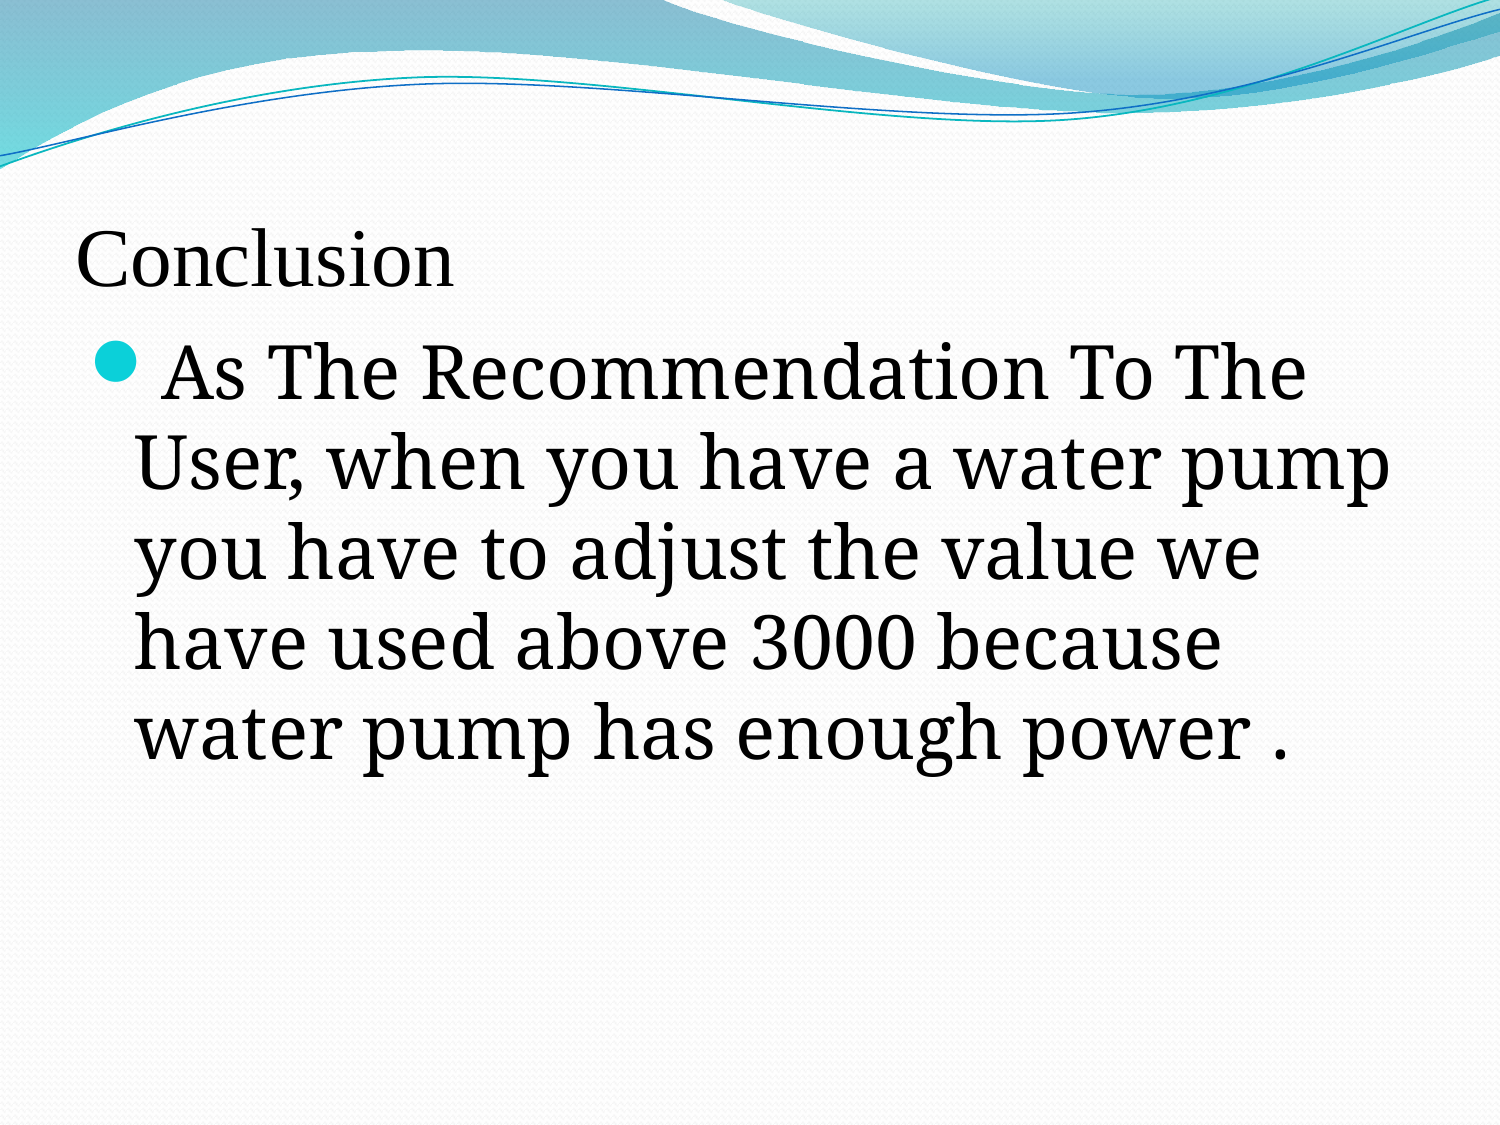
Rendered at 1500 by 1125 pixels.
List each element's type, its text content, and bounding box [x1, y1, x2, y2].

list As The Recommendation To The User, when you have a water pump you have to adjust the value we have used above 3000 because water pump has enough power . [75, 317, 1425, 1038]
title Conclusion [75, 115, 1425, 303]
